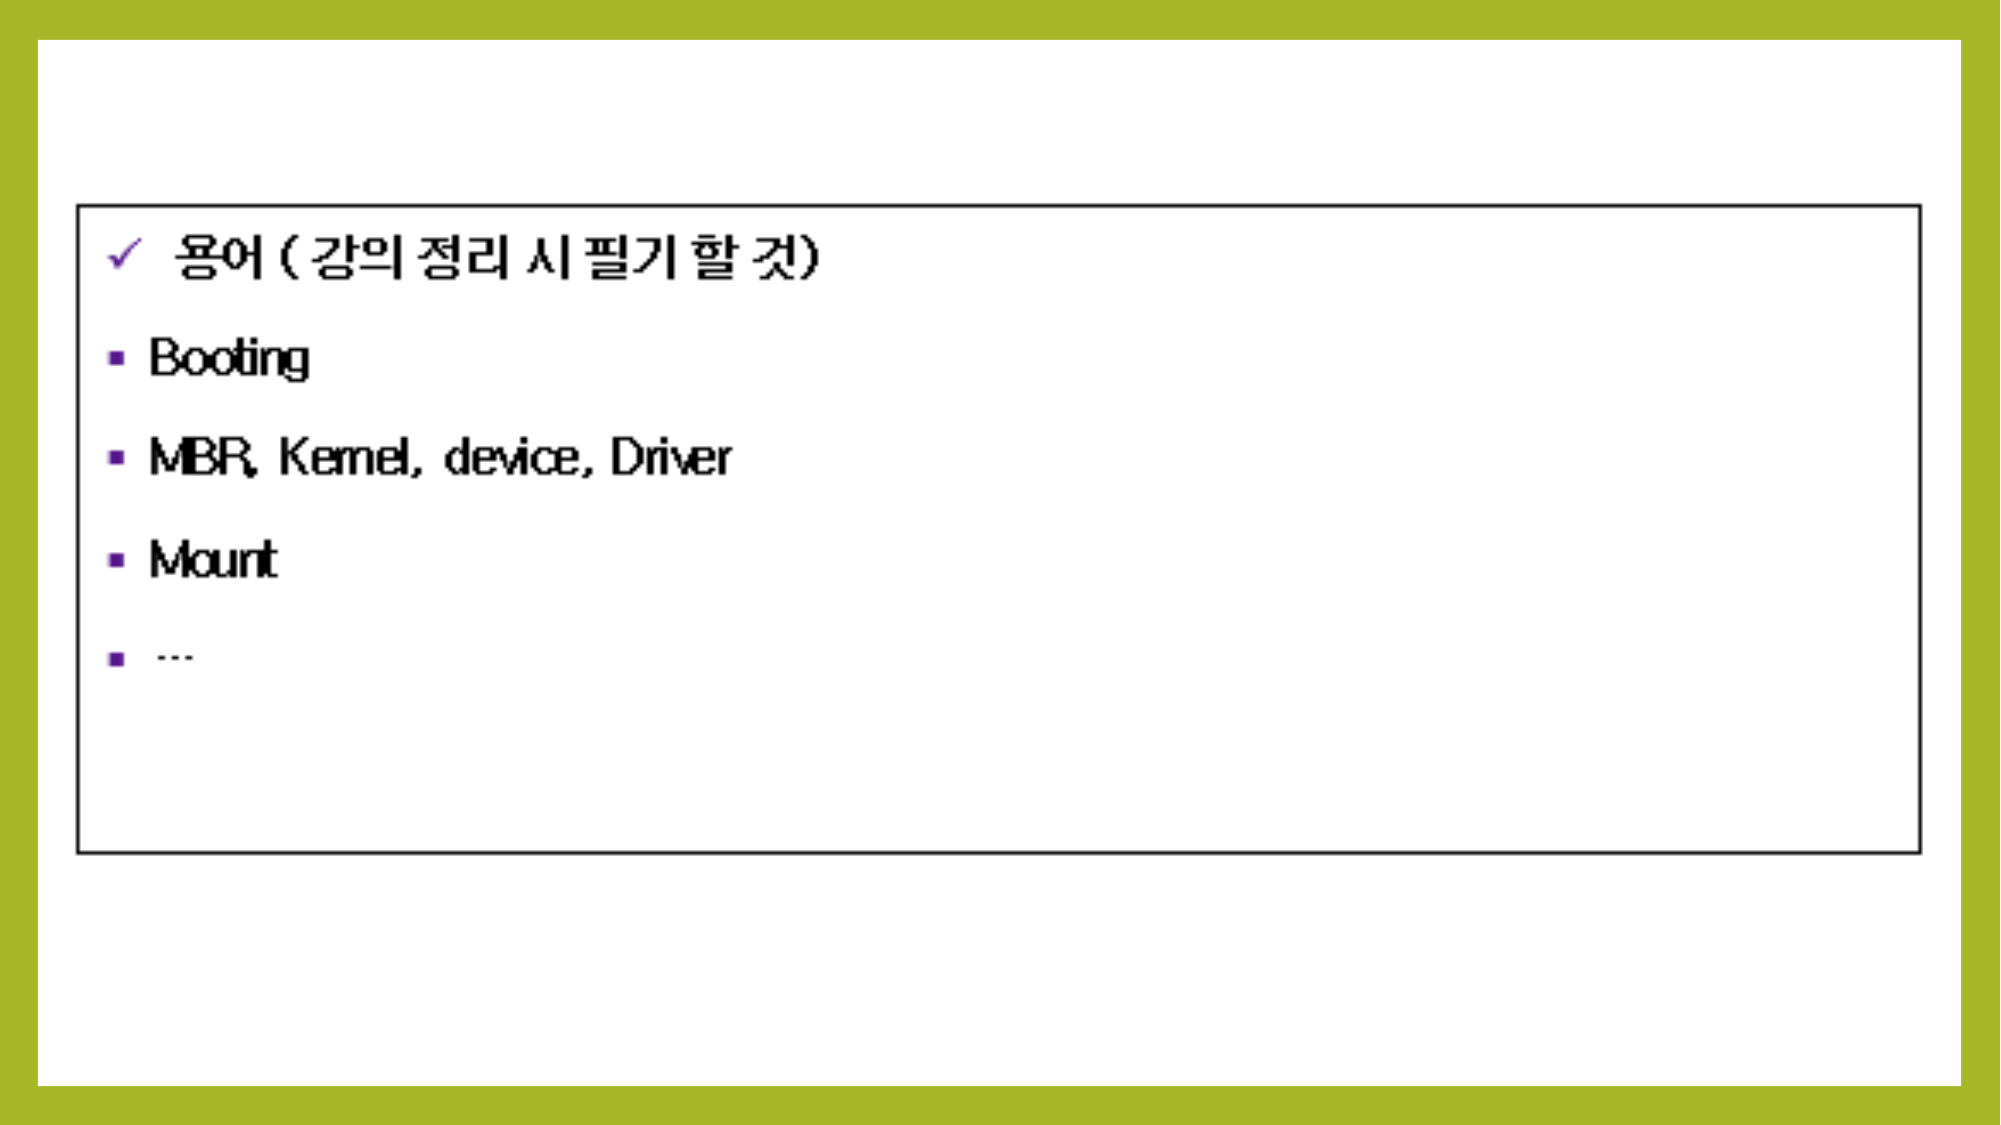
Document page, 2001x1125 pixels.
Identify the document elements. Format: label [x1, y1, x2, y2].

picture [50, 171, 1947, 873]
